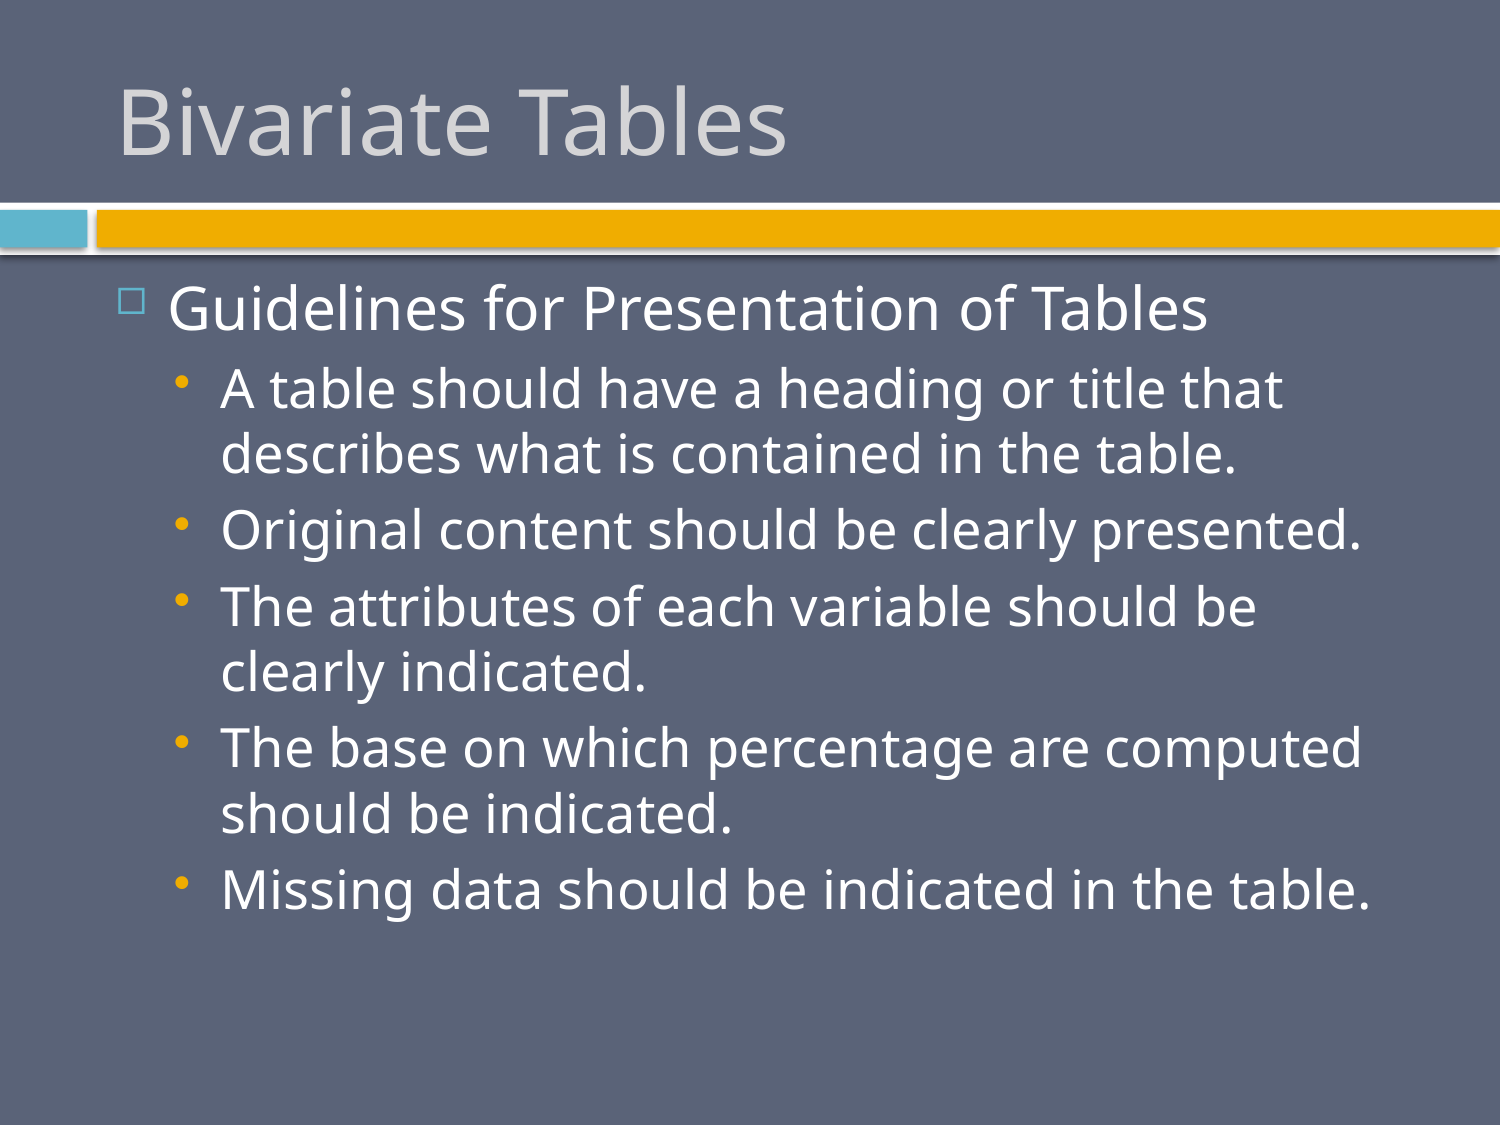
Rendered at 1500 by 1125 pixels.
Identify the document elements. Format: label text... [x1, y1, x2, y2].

title Bivariate Tables [100, 37, 1439, 201]
list Guidelines for Presentation of Tables A table should have a heading or title that describes what is contained in the table. Original content should be clearly presented. The attributes of each variable should be clearly indicated. The base on which percentage are computed should be indicated. Missing data should be indicated in the table. [100, 262, 1439, 1001]
